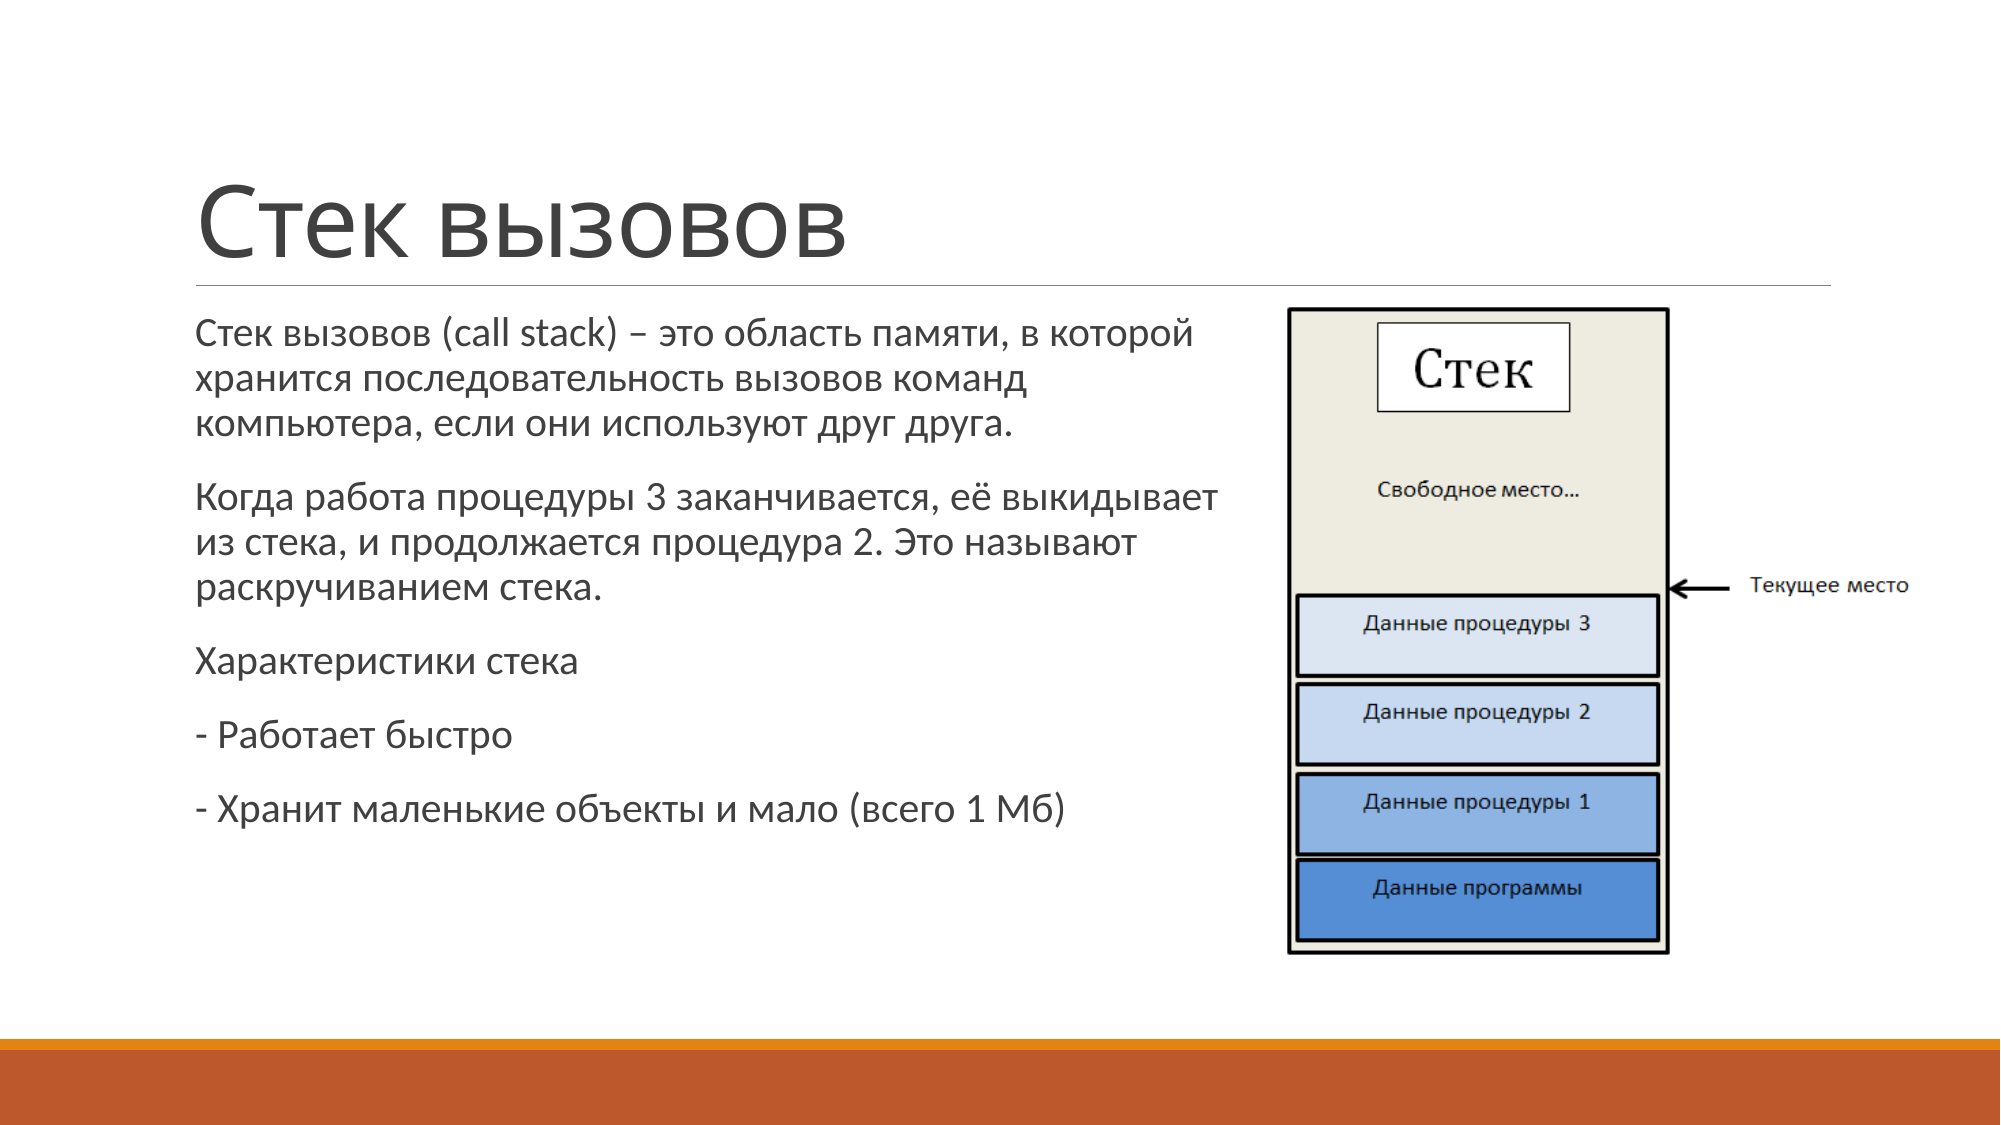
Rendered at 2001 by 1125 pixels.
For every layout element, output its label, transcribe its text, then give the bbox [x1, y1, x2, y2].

list Стек вызовов (call stack) – это область памяти, в которой хранится последовательность вызовов команд компьютера, если они используют друг друга. Когда работа процедуры 3 заканчивается, её выкидывает из стека, и продолжается процедура 2. Это называют раскручиванием стека. Характеристики стека - Работает быстро - Хранит маленькие объекты и мало (всего 1 Мб) [180, 302, 1241, 963]
title Стек вызовов [180, 47, 1830, 285]
picture [1281, 302, 1920, 964]
